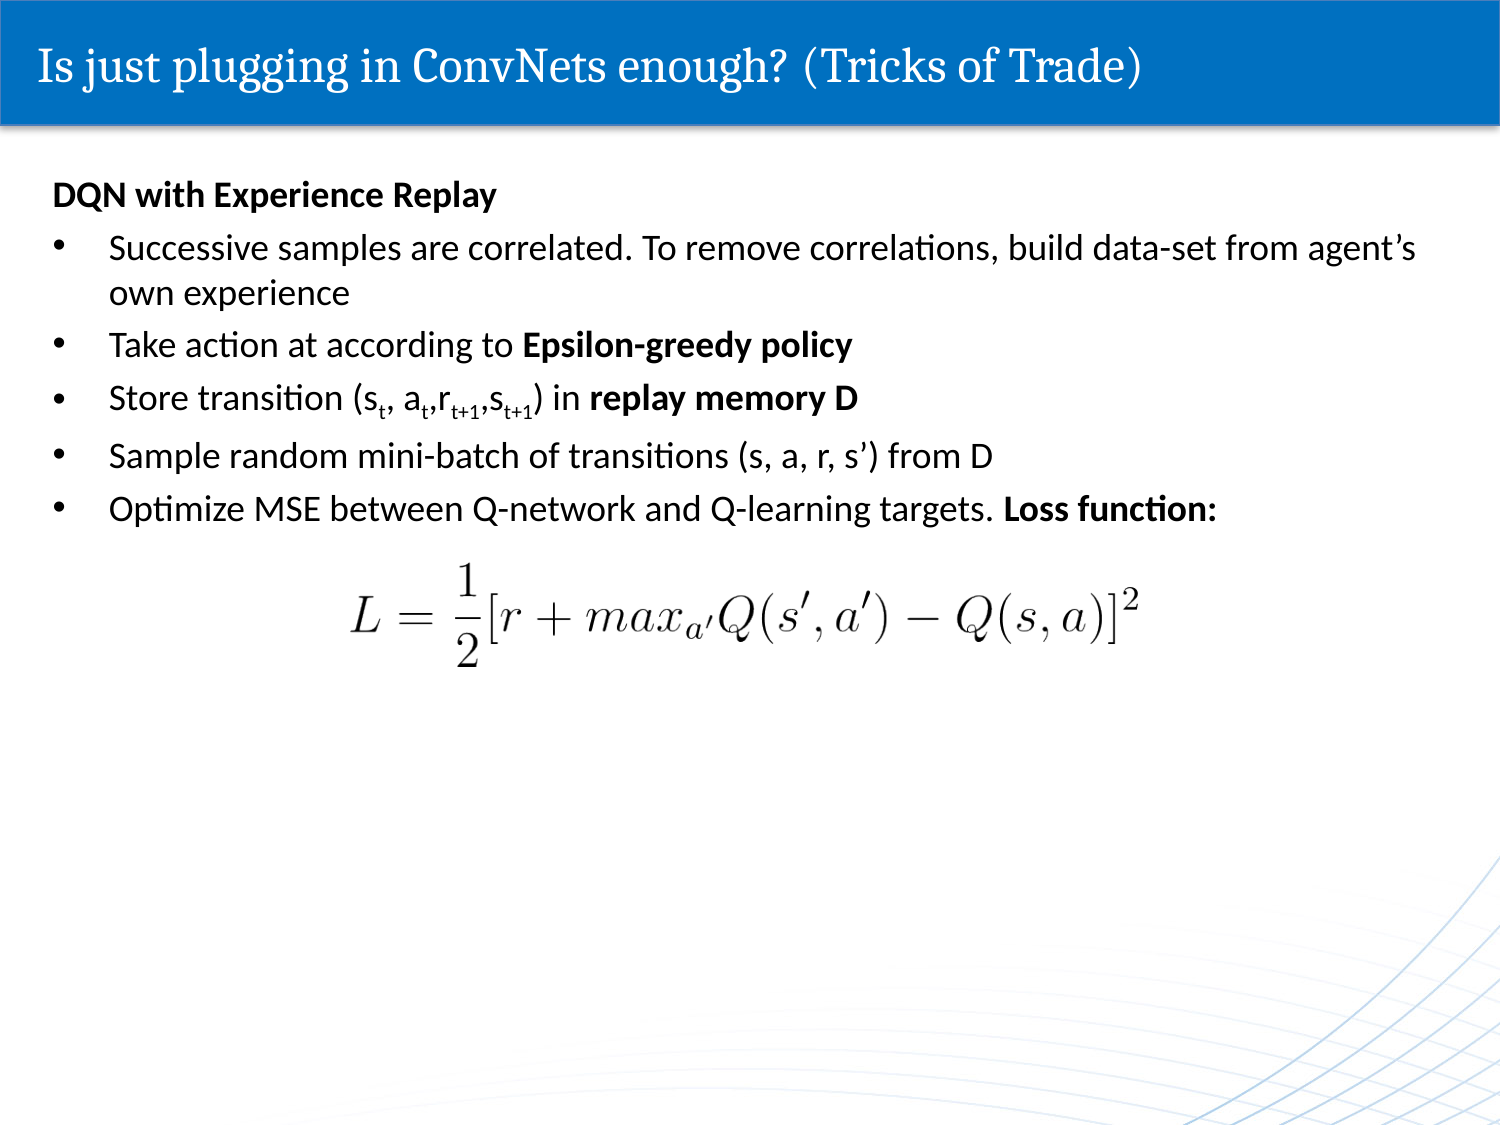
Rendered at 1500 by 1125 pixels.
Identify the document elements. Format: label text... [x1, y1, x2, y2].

text_box DQN with Experience Replay Successive samples are correlated. To remove correlations, build data-set from agent’s own experience Take action at according to Epsilon-greedy policy Store transition (st, at,rt+1,st+1) in replay memory D Sample random mini-batch of transitions (s, a, r, s’) from D Optimize MSE between Q-network and Q-learning targets. Loss function: [37, 162, 1475, 725]
picture [349, 562, 1138, 667]
picture [0, 849, 1500, 1125]
title Is just plugging in ConvNets enough? (Tricks of Trade) [0, 0, 1500, 126]
